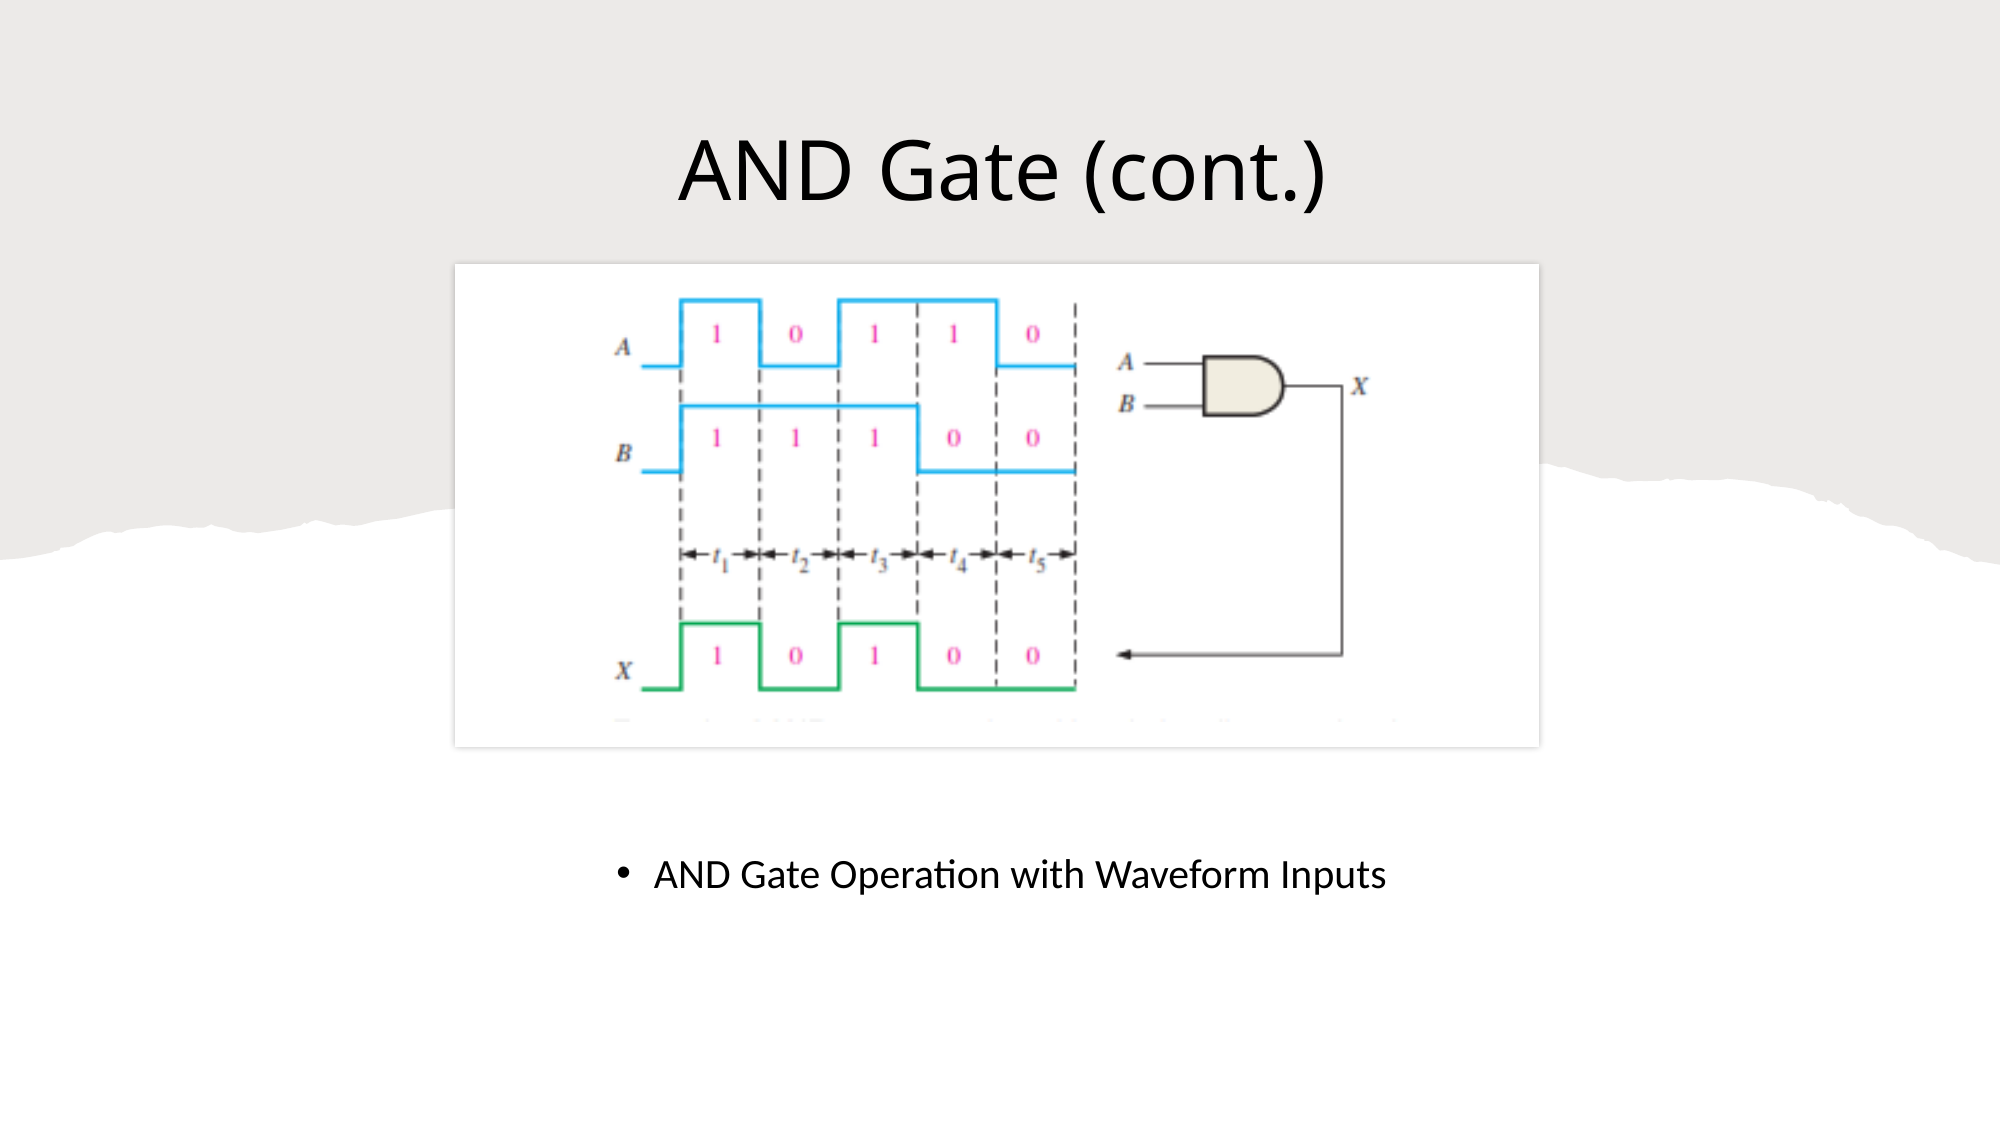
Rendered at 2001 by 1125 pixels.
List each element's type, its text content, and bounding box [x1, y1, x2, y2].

title AND Gate (cont.) [214, 102, 1793, 244]
text_box [0, 0, 2000, 566]
picture [576, 289, 1418, 722]
list AND Gate Operation with Waveform Inputs [298, 794, 1705, 1021]
text_box [454, 263, 1540, 748]
